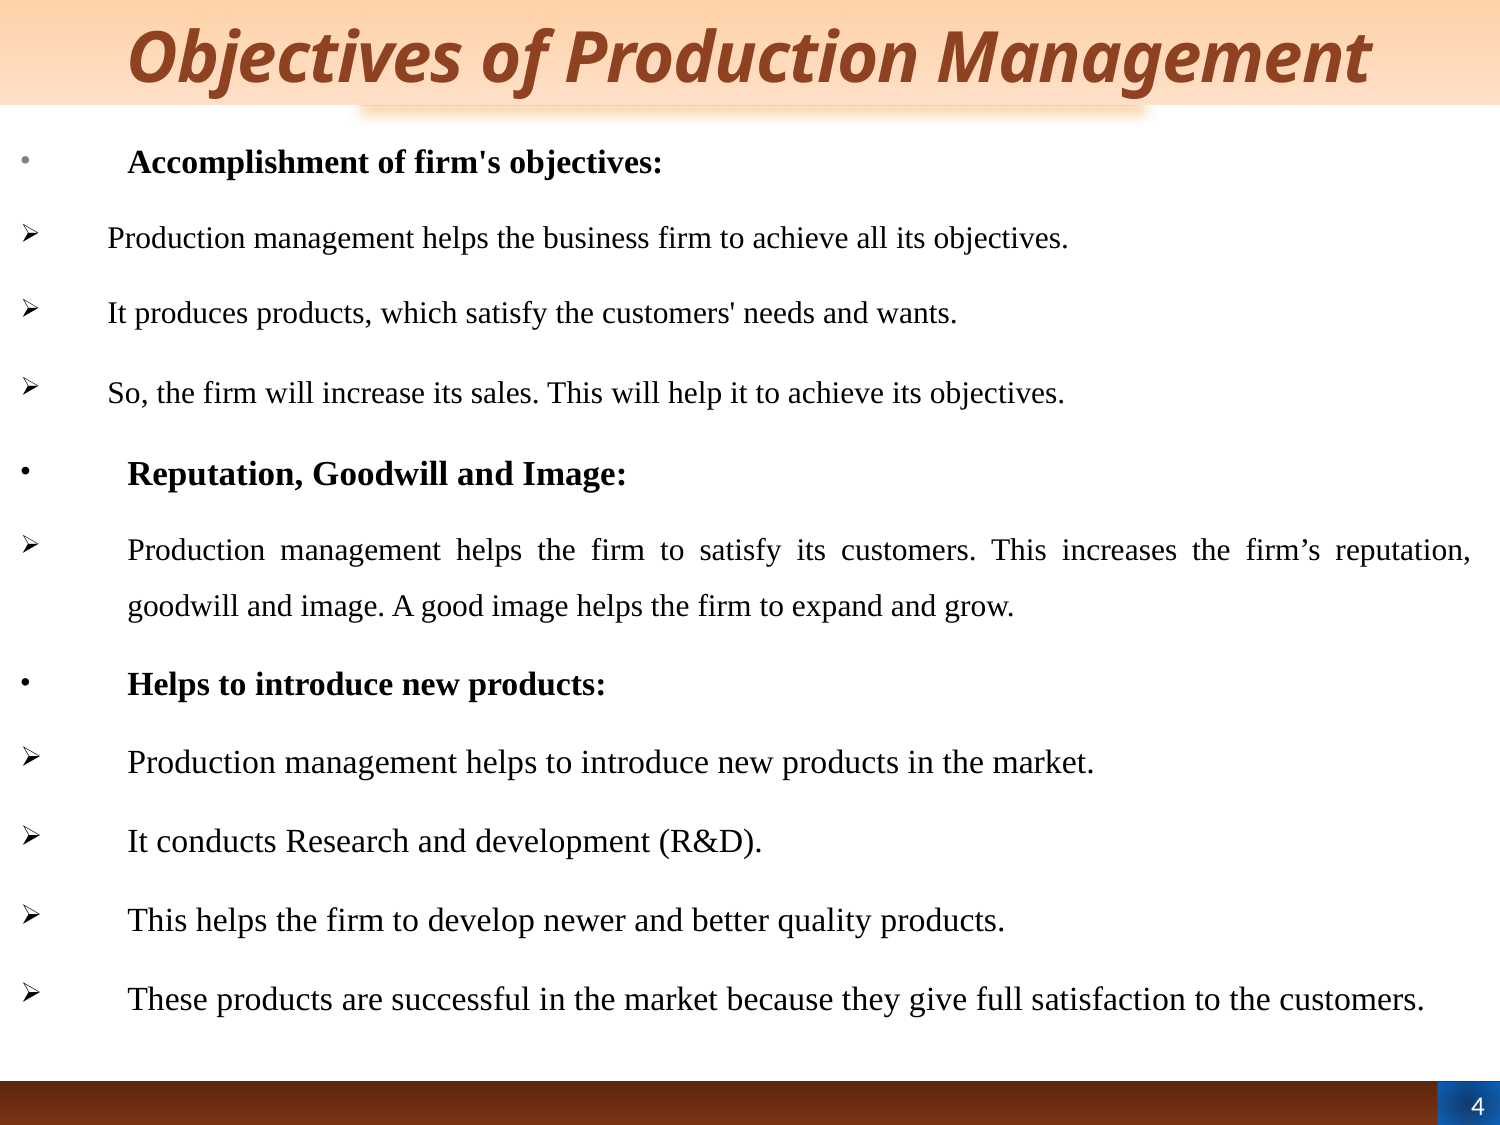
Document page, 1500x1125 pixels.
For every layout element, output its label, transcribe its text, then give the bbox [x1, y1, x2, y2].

slide_number 4 [1437, 1082, 1500, 1125]
title Objectives of Production Management [0, 0, 1500, 105]
list Accomplishment of firm's objectives: Production management helps the business firm to achieve all its objectives. It produces products, which satisfy the customers' needs and wants. So, the firm will increase its sales. This will help it to achieve its objectives. Reputation, Goodwill and Image: Production management helps the firm to satisfy its customers. This increases the firm’s reputation, goodwill and image. A good image helps the firm to expand and grow. Helps to introduce new products: Production management helps to introduce new products in the market. It conducts Research and development (R&D). This helps the firm to develop newer and better quality products. These products are successful in the market because they give full satisfaction to the customers. [5, 112, 1488, 1033]
